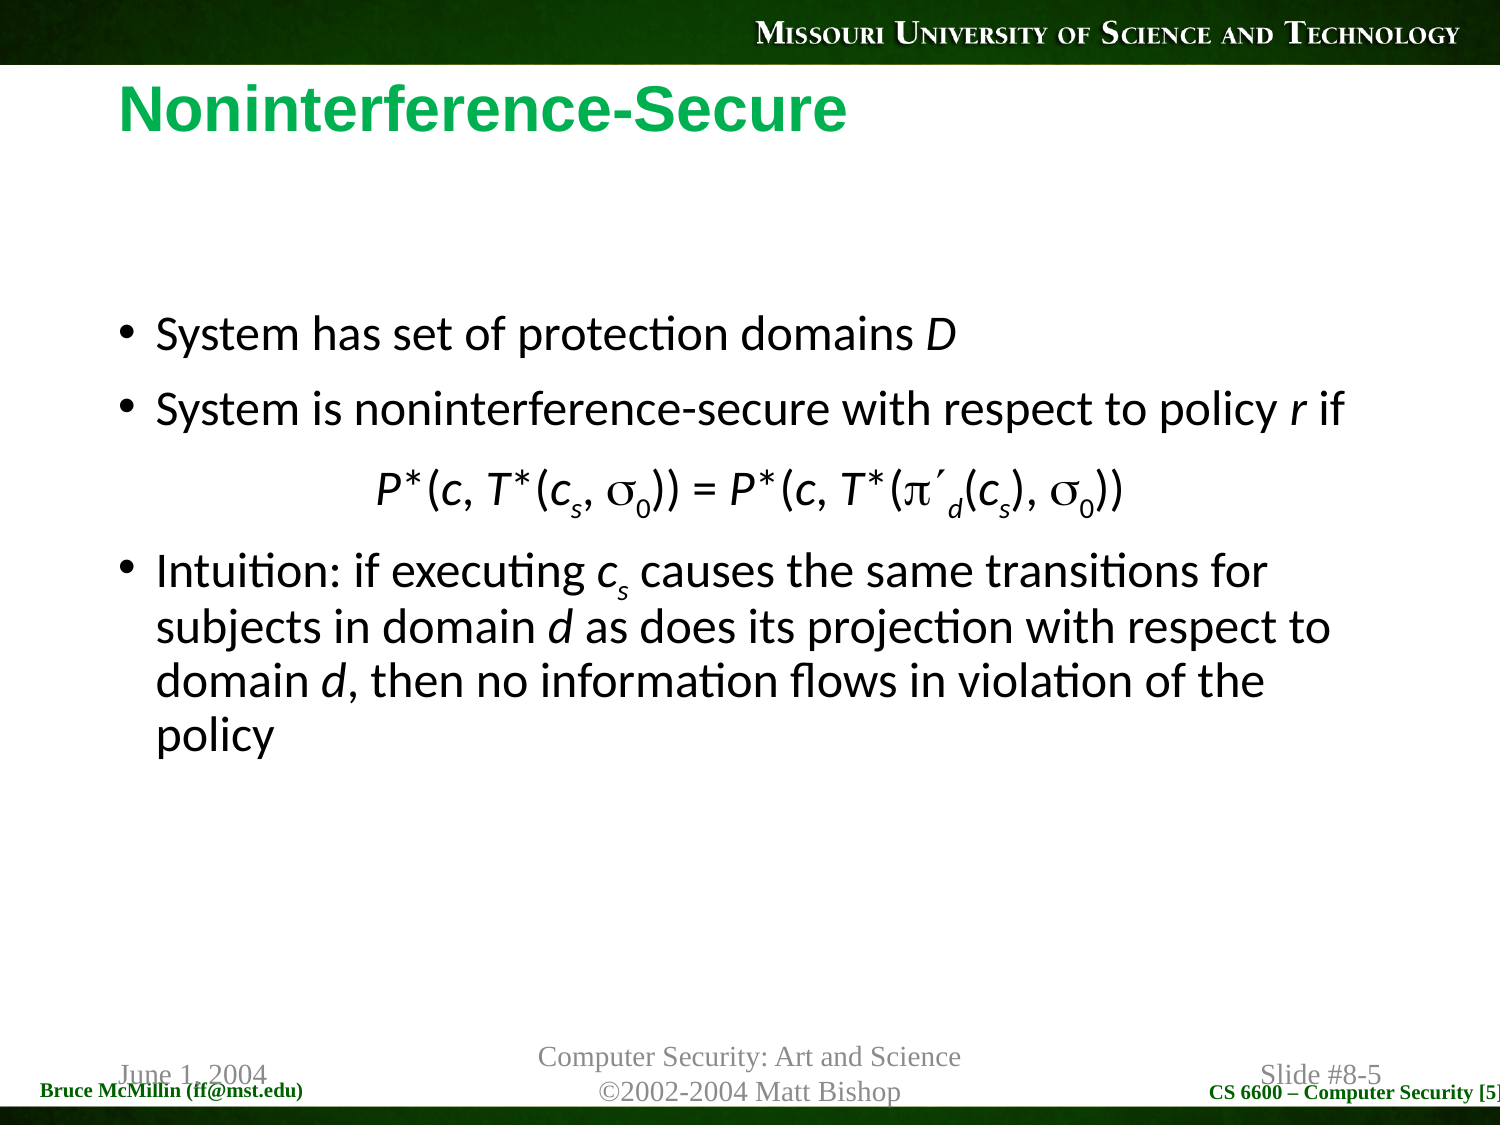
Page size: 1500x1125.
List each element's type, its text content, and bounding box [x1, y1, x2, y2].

list System has set of protection domains D System is noninterference-secure with respect to policy r if P*(c, T*(cs, 0)) = P*(c, T*(d(cs), 0)) Intuition: if executing cs causes the same transitions for subjects in domain d as does its projection with respect to domain d, then no information flows in violation of the policy [103, 299, 1397, 1014]
picture [0, 0, 1500, 1125]
title Noninterference-Secure [103, 68, 1397, 154]
slide_number Slide #8-5 [1059, 1042, 1397, 1103]
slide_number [103, 1042, 441, 1103]
footer Computer Security: Art and Science ©2002-2004 Matt Bishop [496, 1042, 1004, 1103]
